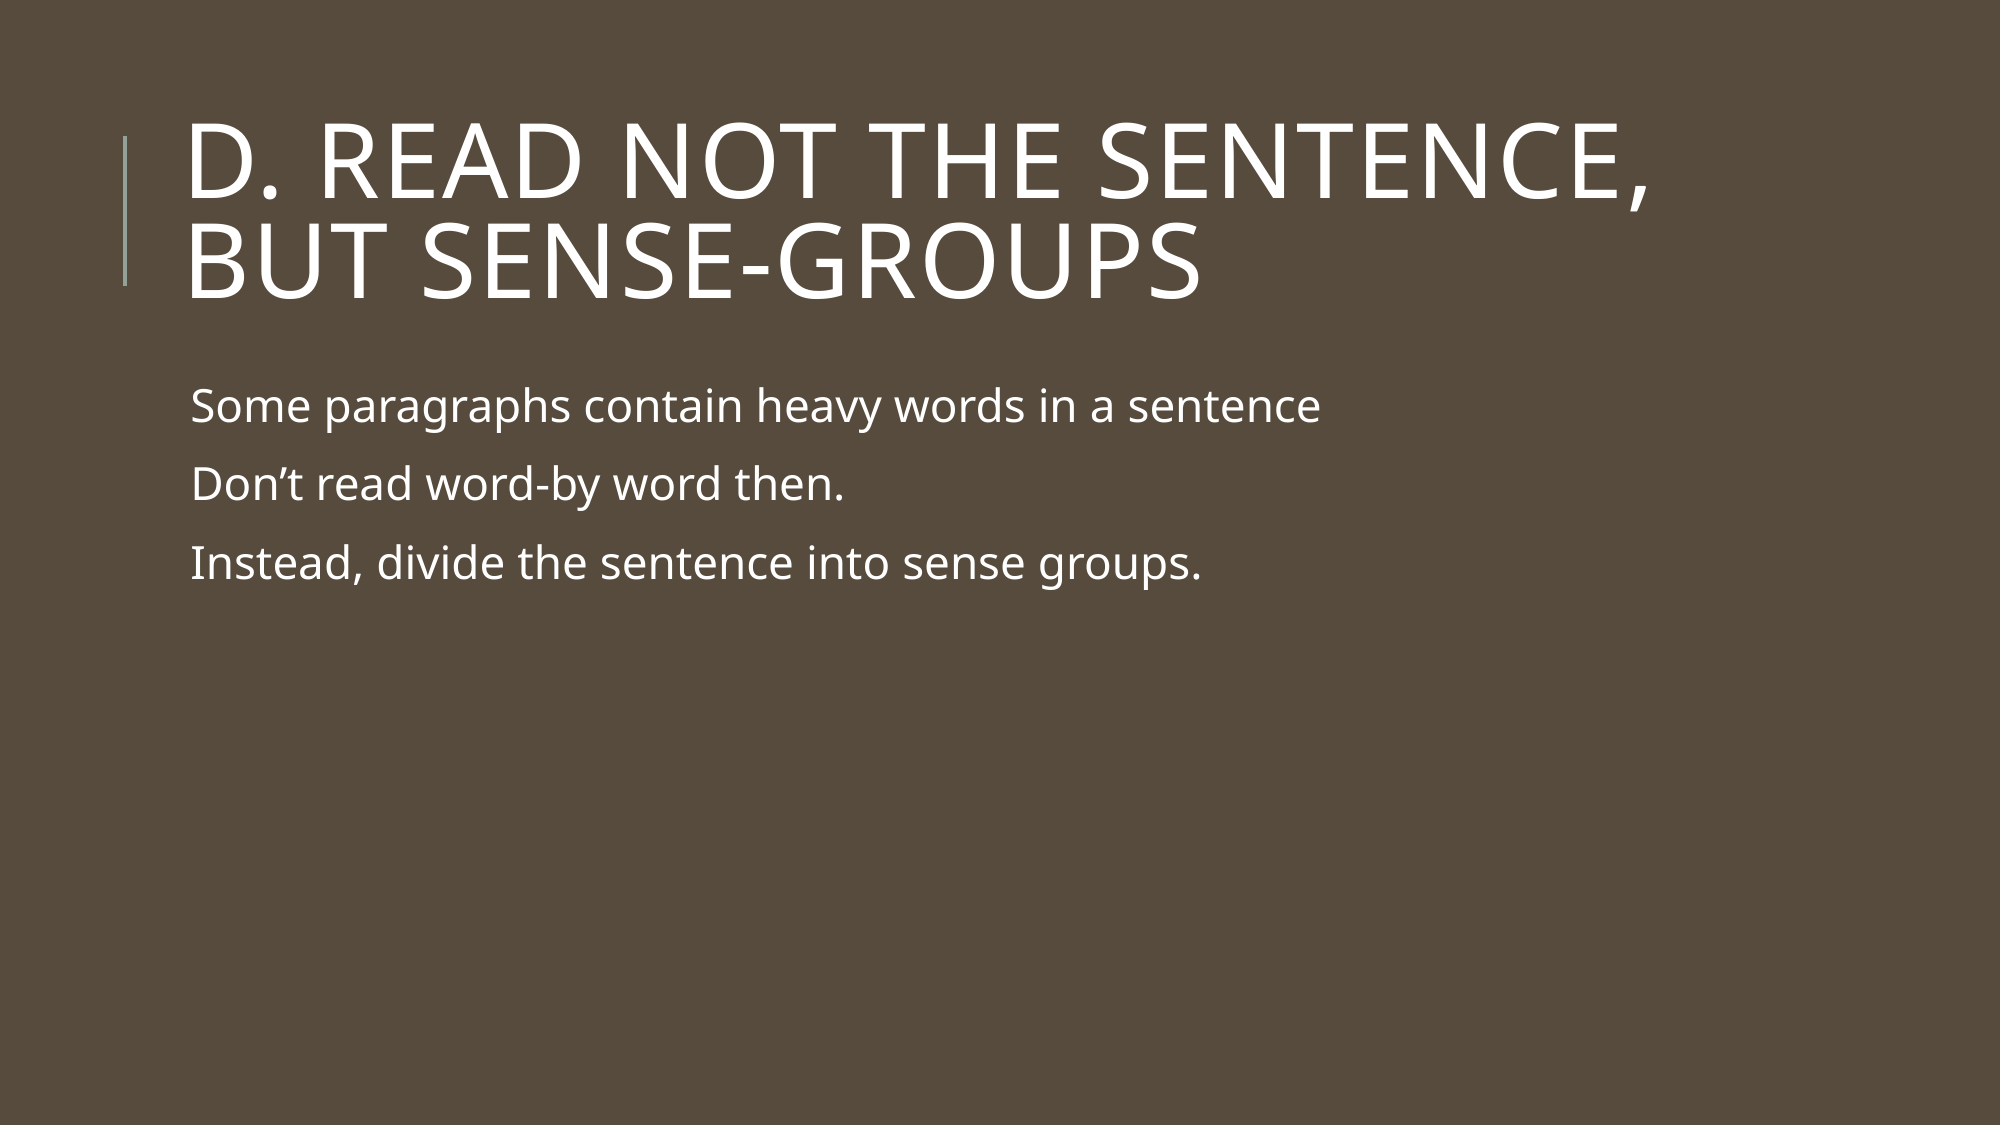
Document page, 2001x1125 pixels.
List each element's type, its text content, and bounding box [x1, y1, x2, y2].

list Some paragraphs contain heavy words in a sentence Don’t read word-by word then. Instead, divide the sentence into sense groups. [168, 375, 1763, 1035]
title d. Read not the sentence, but sense-groups [168, 96, 1763, 342]
